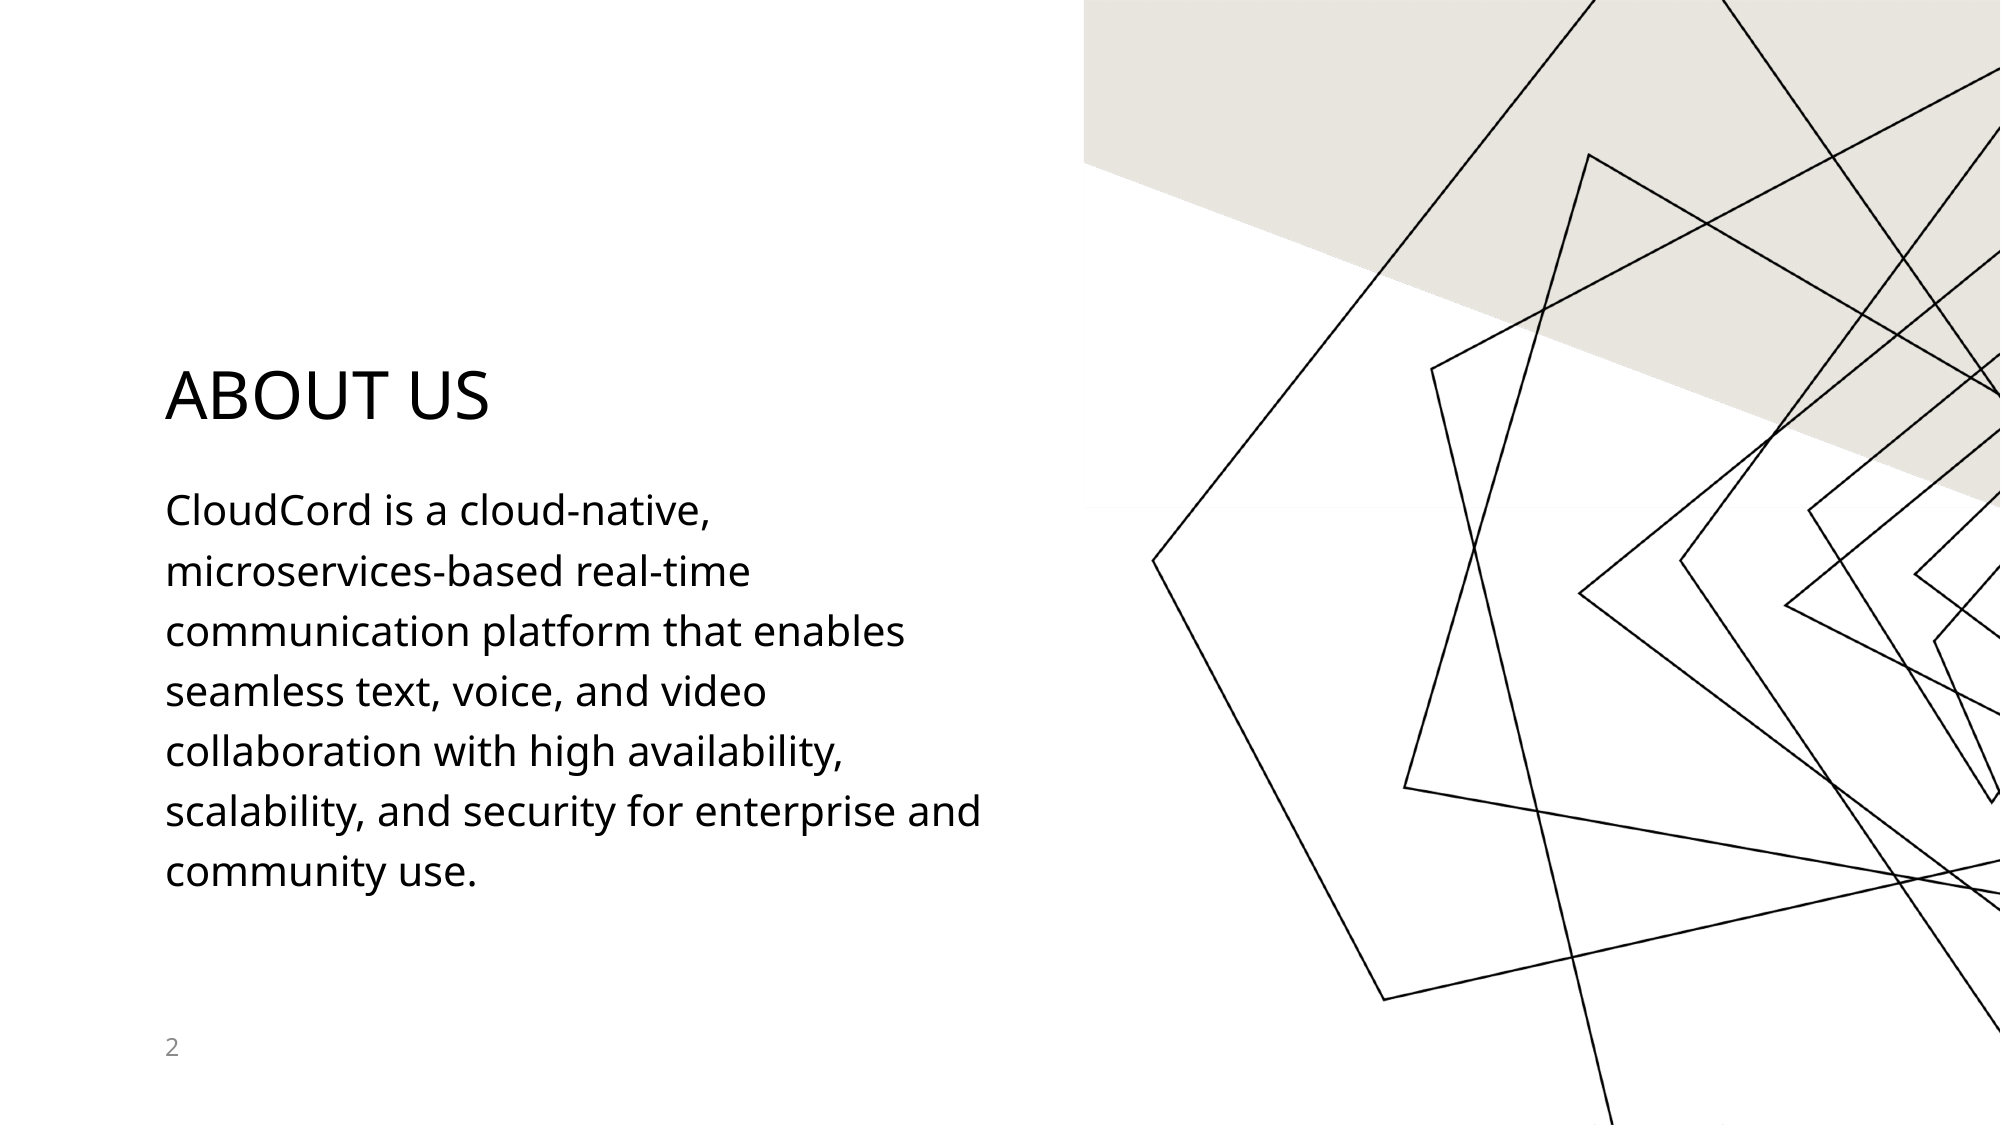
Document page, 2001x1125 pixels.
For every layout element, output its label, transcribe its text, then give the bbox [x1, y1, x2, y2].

title About us [150, 51, 1000, 442]
slide_number 2 [150, 1024, 254, 1074]
picture [1083, 0, 2001, 1125]
list CloudCord is a cloud-native, microservices-based real-time communication platform that enables seamless text, voice, and video collaboration with high availability, scalability, and security for enterprise and community use. [150, 466, 1000, 980]
